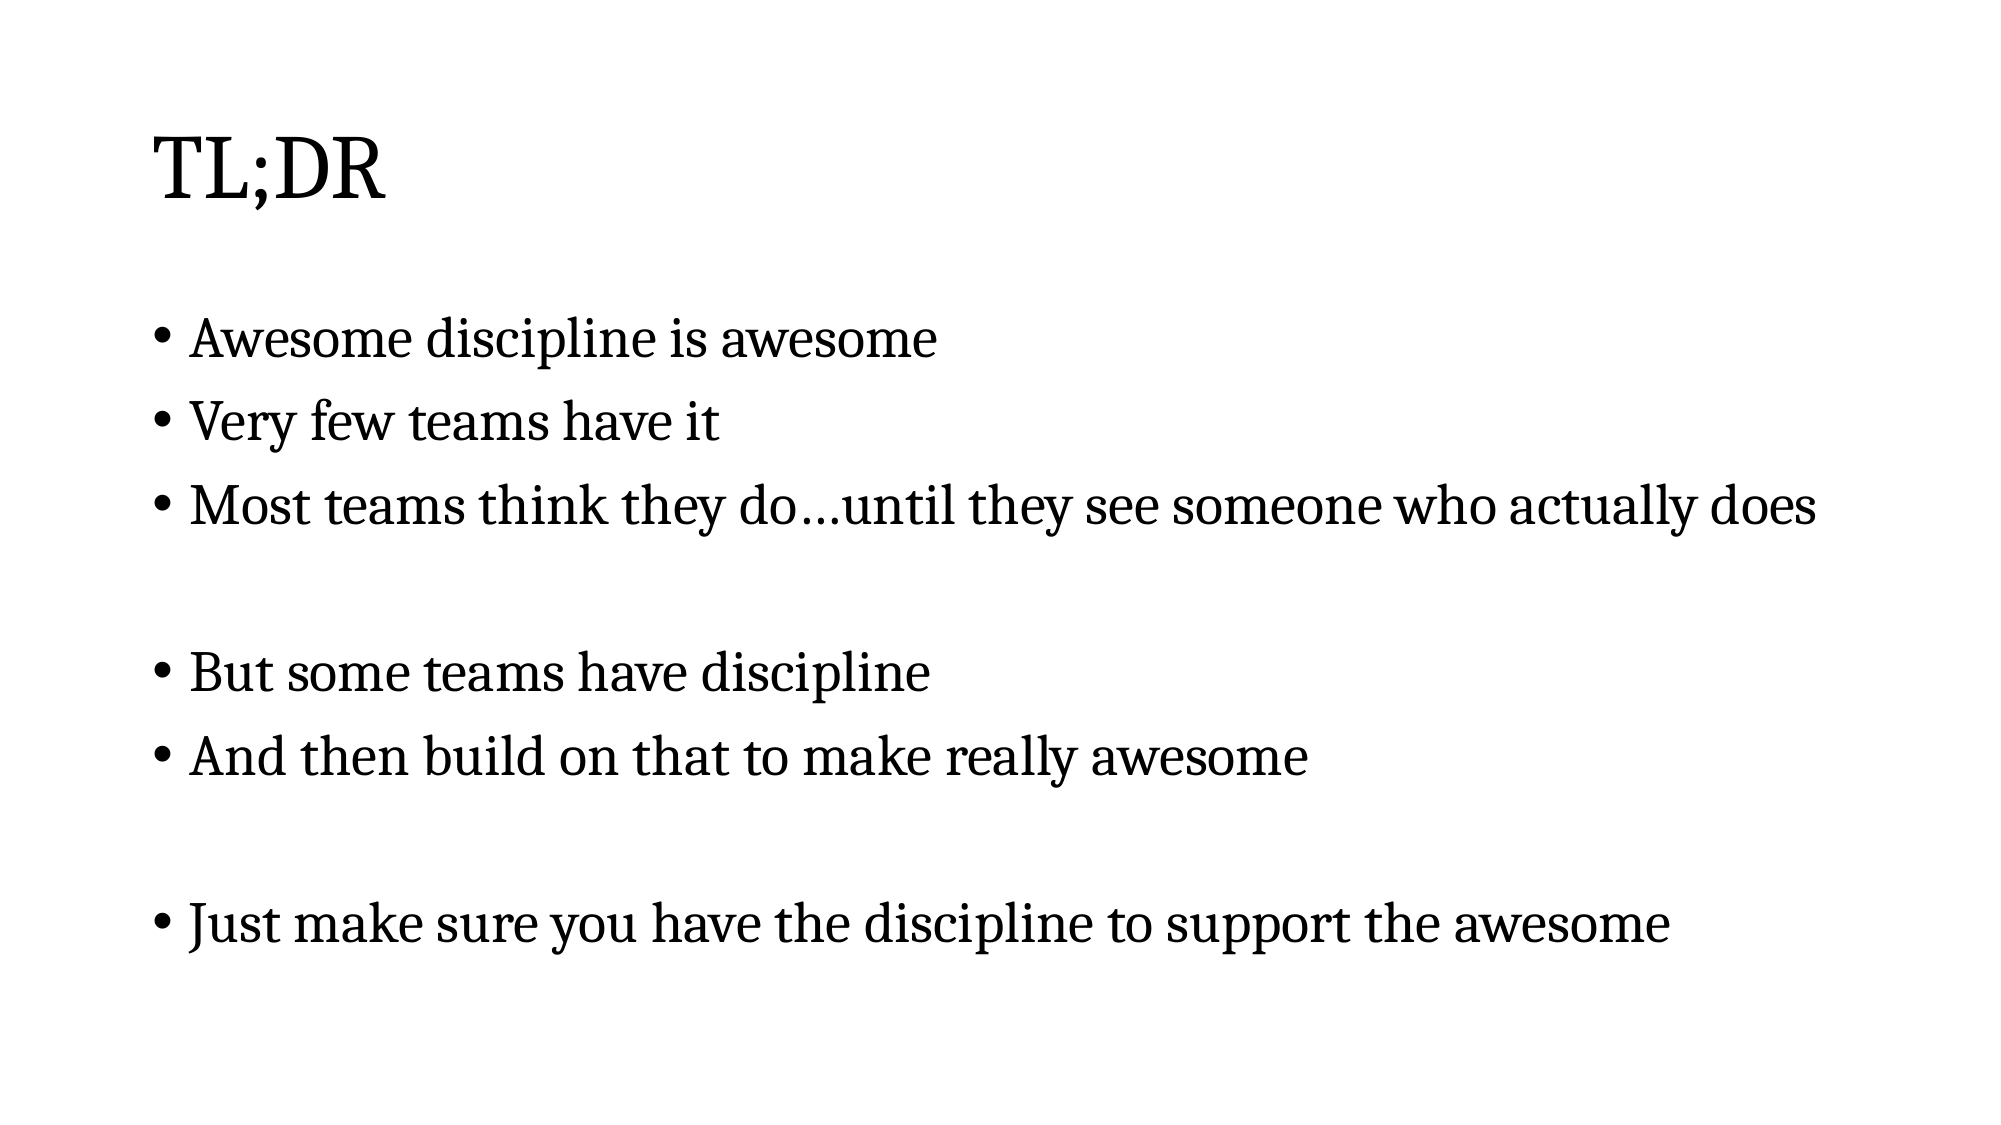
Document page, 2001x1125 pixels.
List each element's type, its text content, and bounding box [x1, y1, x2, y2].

title TL;DR [137, 59, 1863, 278]
list Awesome discipline is awesome Very few teams have it Most teams think they do…until they see someone who actually does But some teams have discipline And then build on that to make really awesome Just make sure you have the discipline to support the awesome [137, 299, 1863, 1090]
